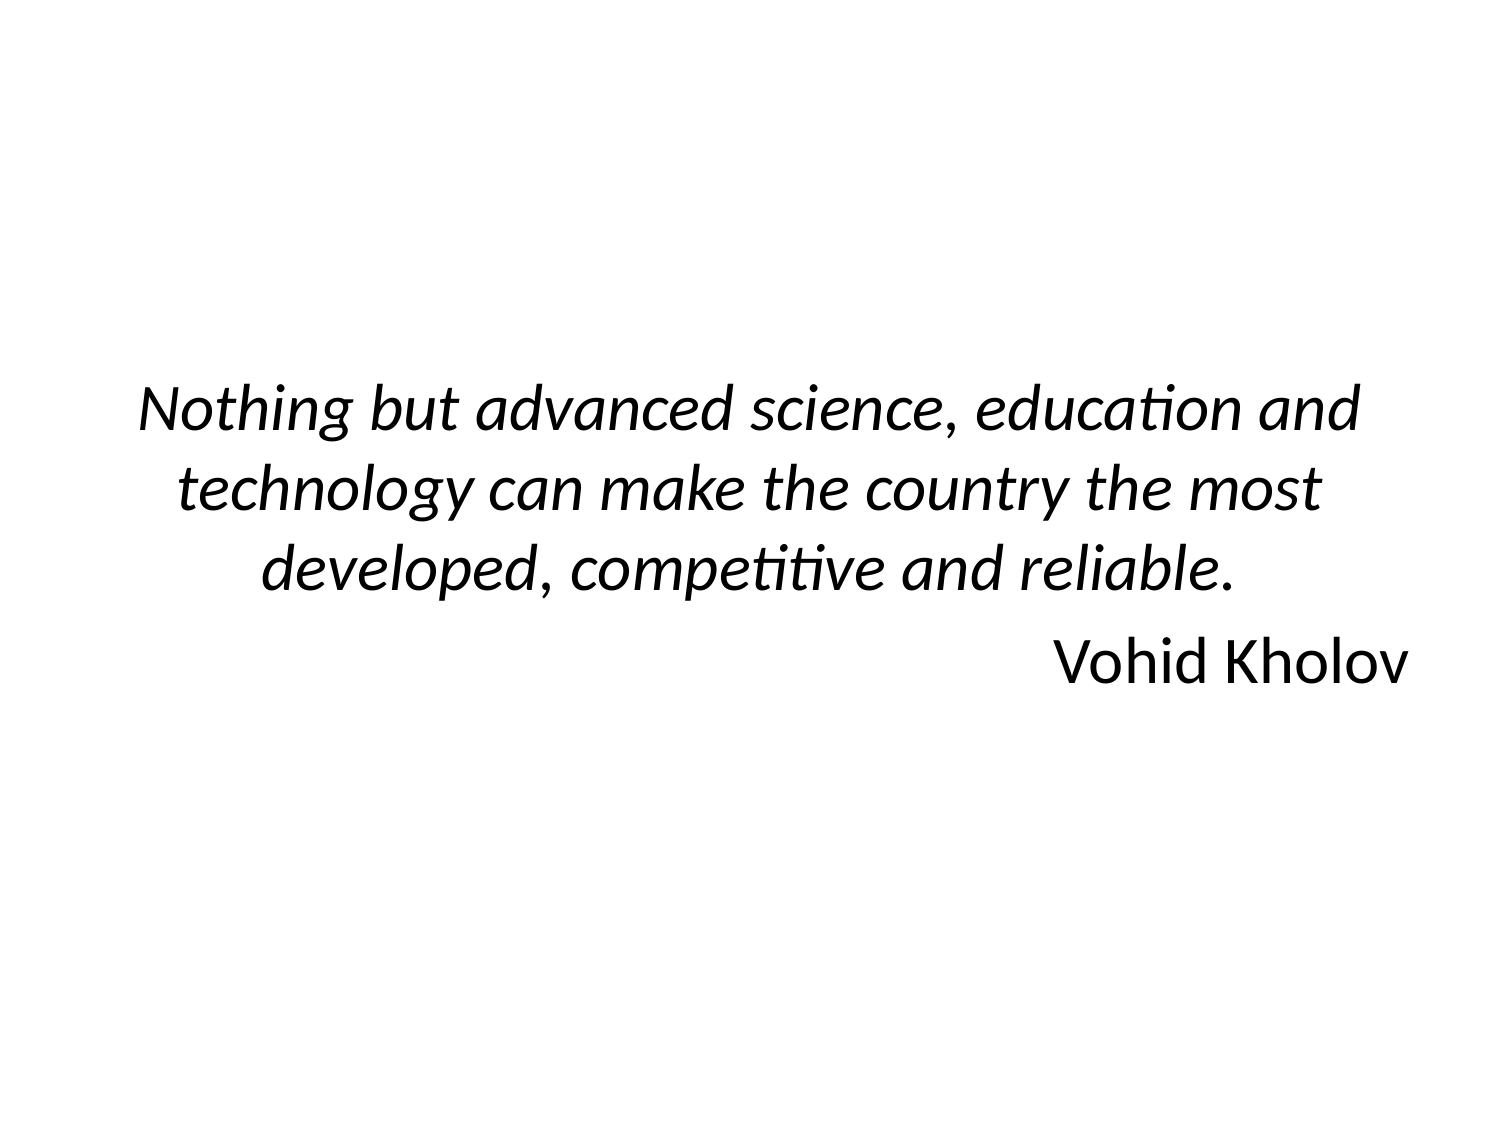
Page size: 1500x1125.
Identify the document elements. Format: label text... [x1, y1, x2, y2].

list Nothing but advanced science, education and technology can make the country the most developed, competitive and reliable. Vohid Kholov [75, 262, 1425, 1005]
